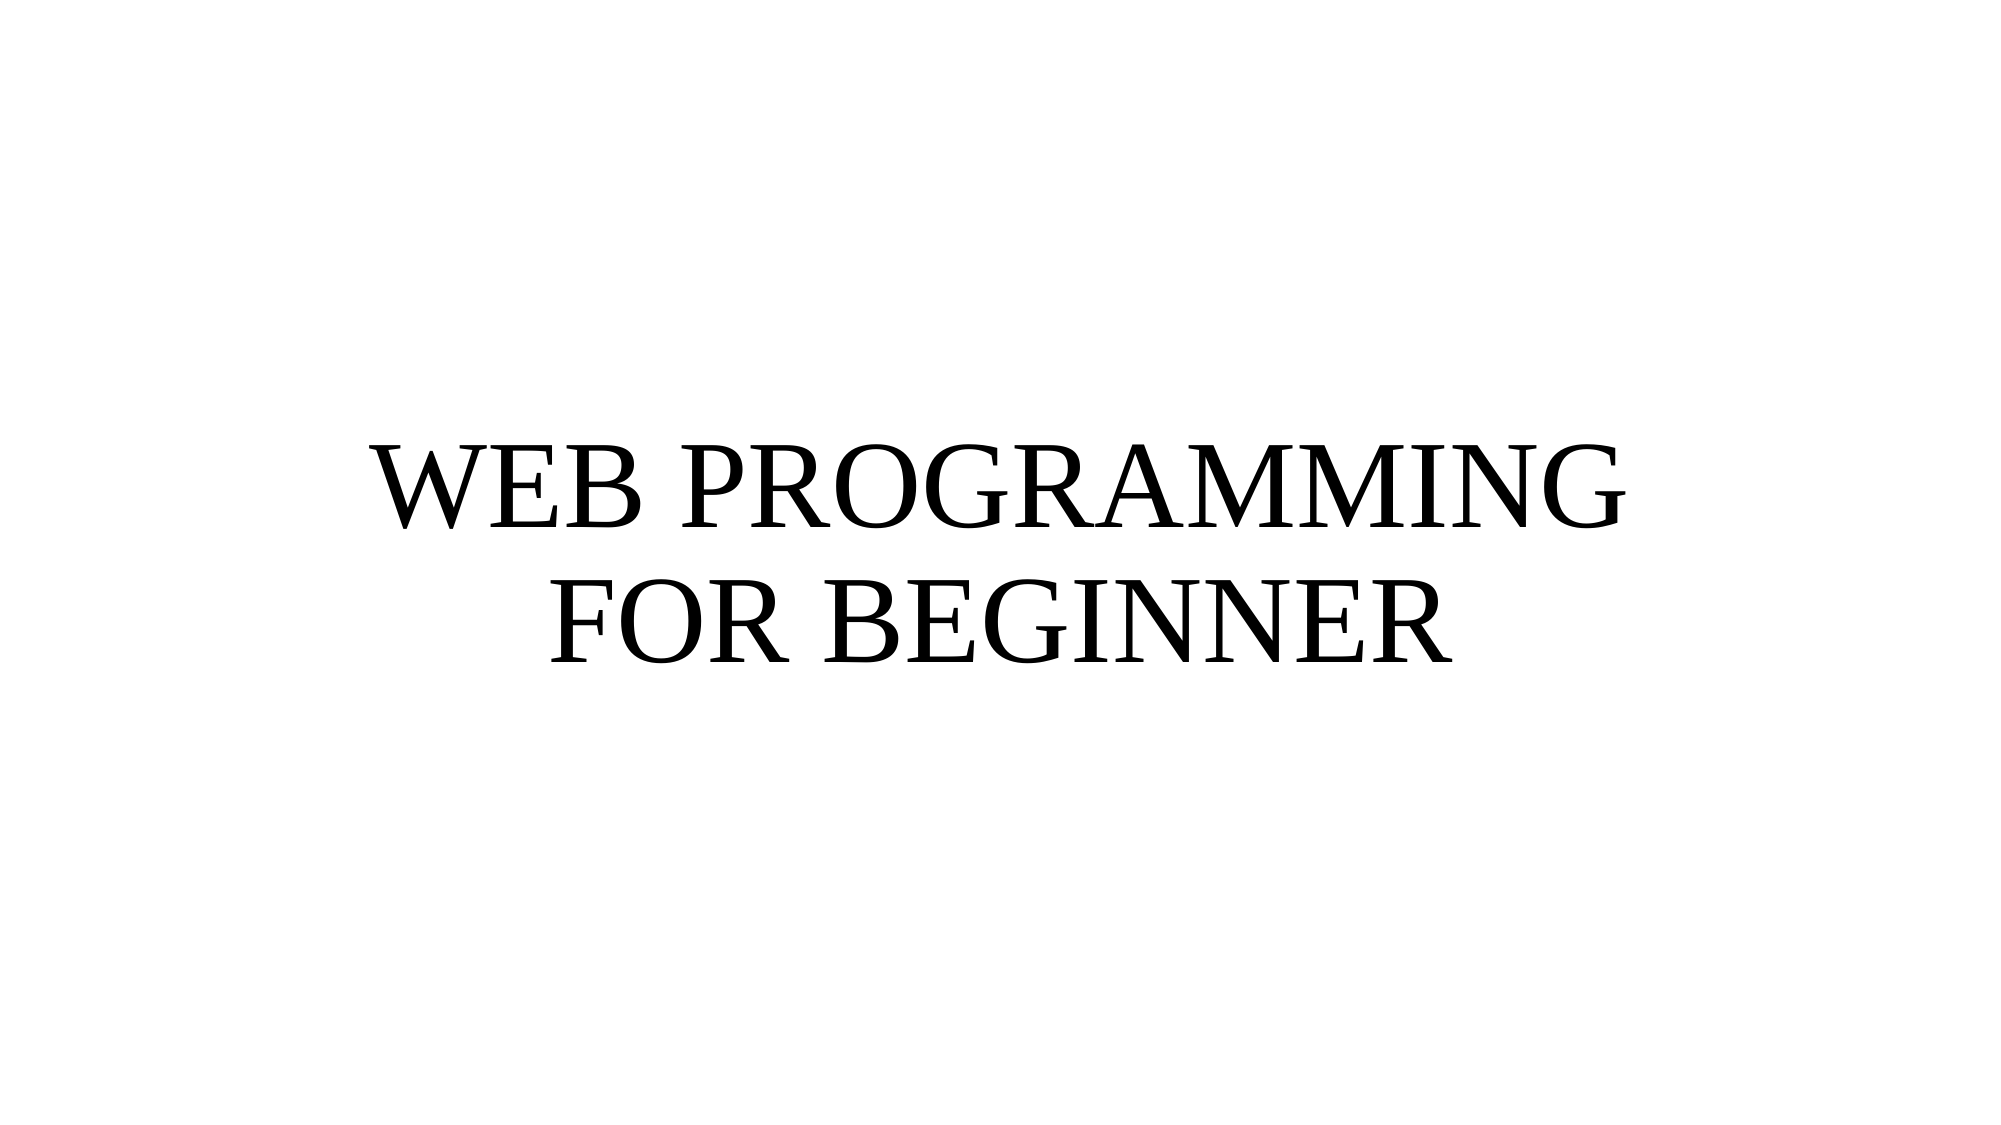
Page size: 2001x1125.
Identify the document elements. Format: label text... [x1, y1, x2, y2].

title WEB PROGRAMMING FOR BEGINNER [249, 305, 1750, 697]
